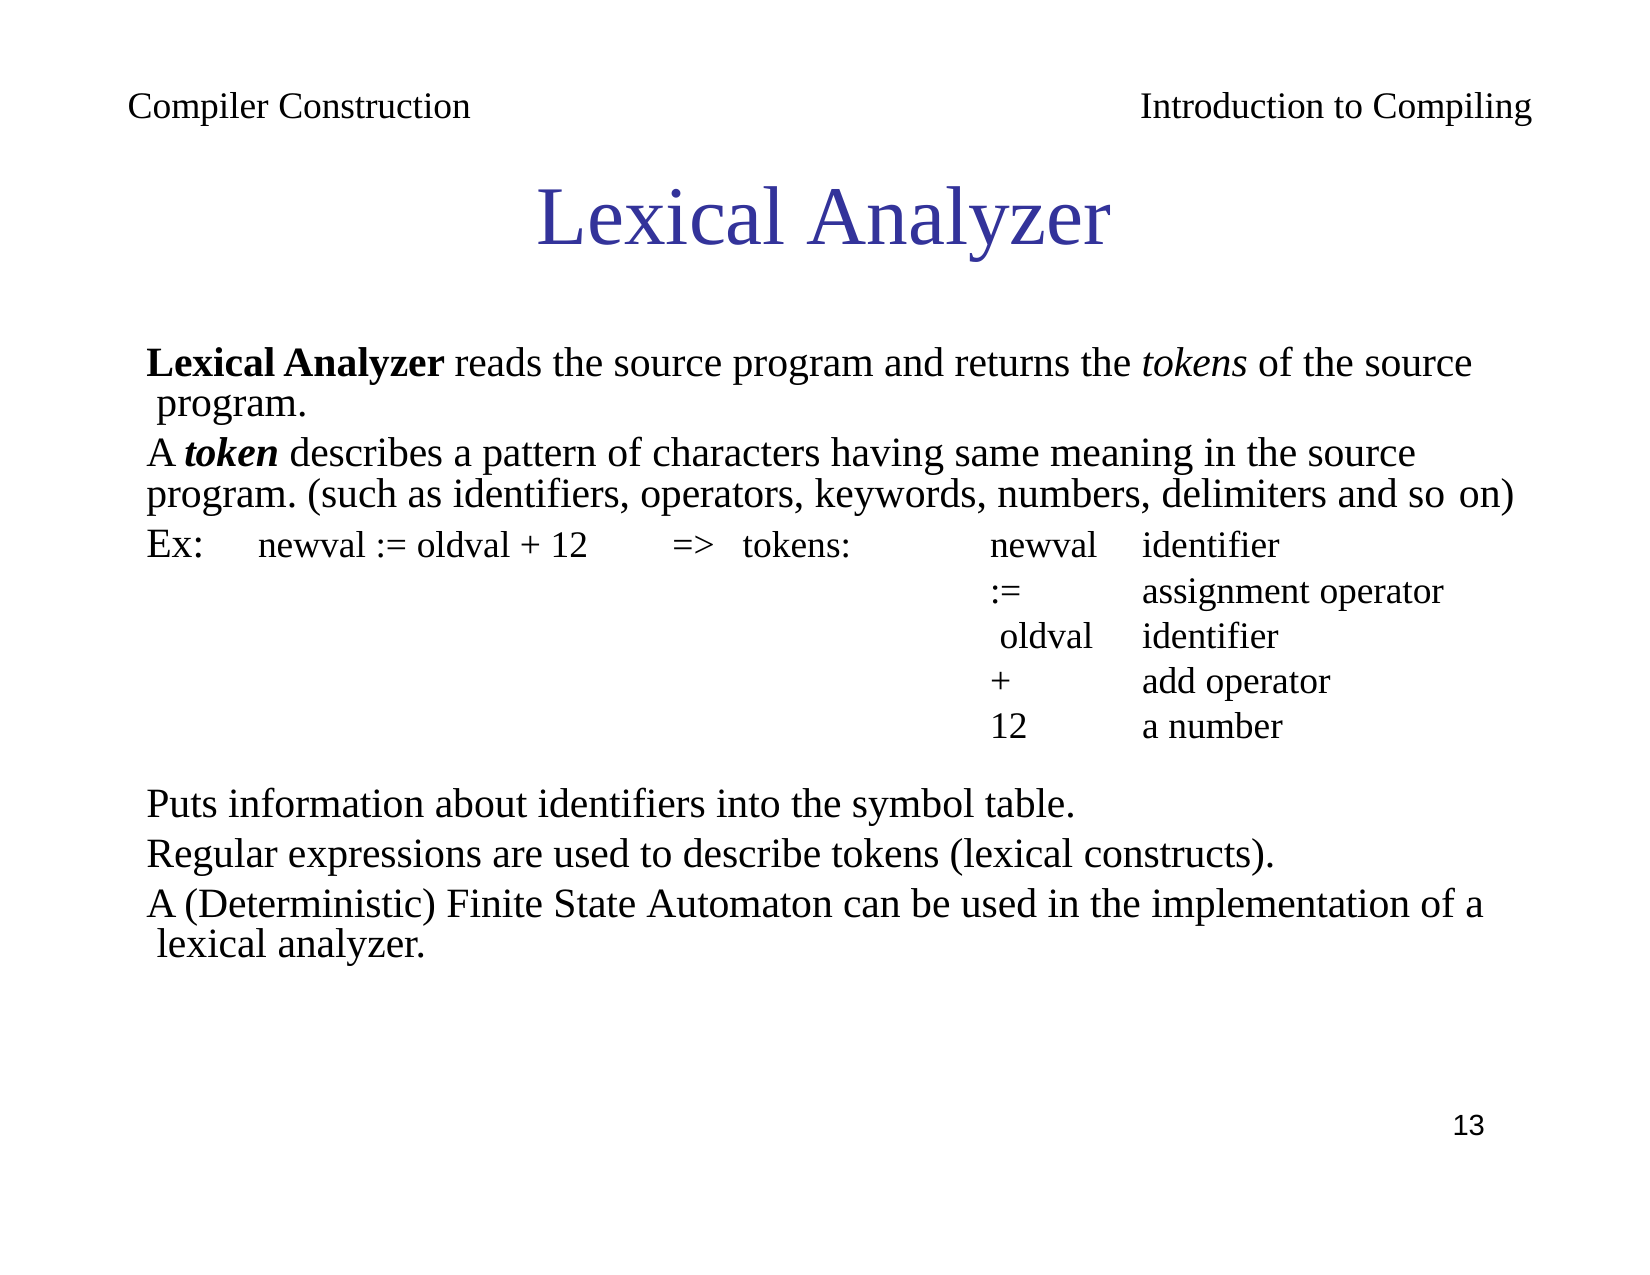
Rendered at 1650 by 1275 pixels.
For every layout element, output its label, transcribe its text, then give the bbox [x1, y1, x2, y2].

text_box Introduction to Compiling [1138, 79, 1536, 127]
text_box newval identifier := assignment operator oldval identifier + add operator 12 a number [987, 517, 1446, 747]
text_box Lexical Analyzer reads the source program and returns the tokens of the source program. A token describes a pattern of characters having same meaning in the source program. (such as identifiers, operators, keywords, numbers, delimiters and so on) [144, 333, 1518, 516]
text_box Puts information about identifiers into the symbol table. Regular expressions are used to describe tokens (lexical constructs). A (Deterministic) Finite State Automaton can be used in the implementation of a lexical analyzer. [144, 773, 1495, 966]
text_box Ex: newval := oldval + 12 => tokens: [144, 513, 852, 566]
text_box Compiler Construction [125, 79, 475, 127]
title Lexical Analyzer [534, 158, 1116, 333]
slide_number 13 [1446, 1106, 1492, 1275]
